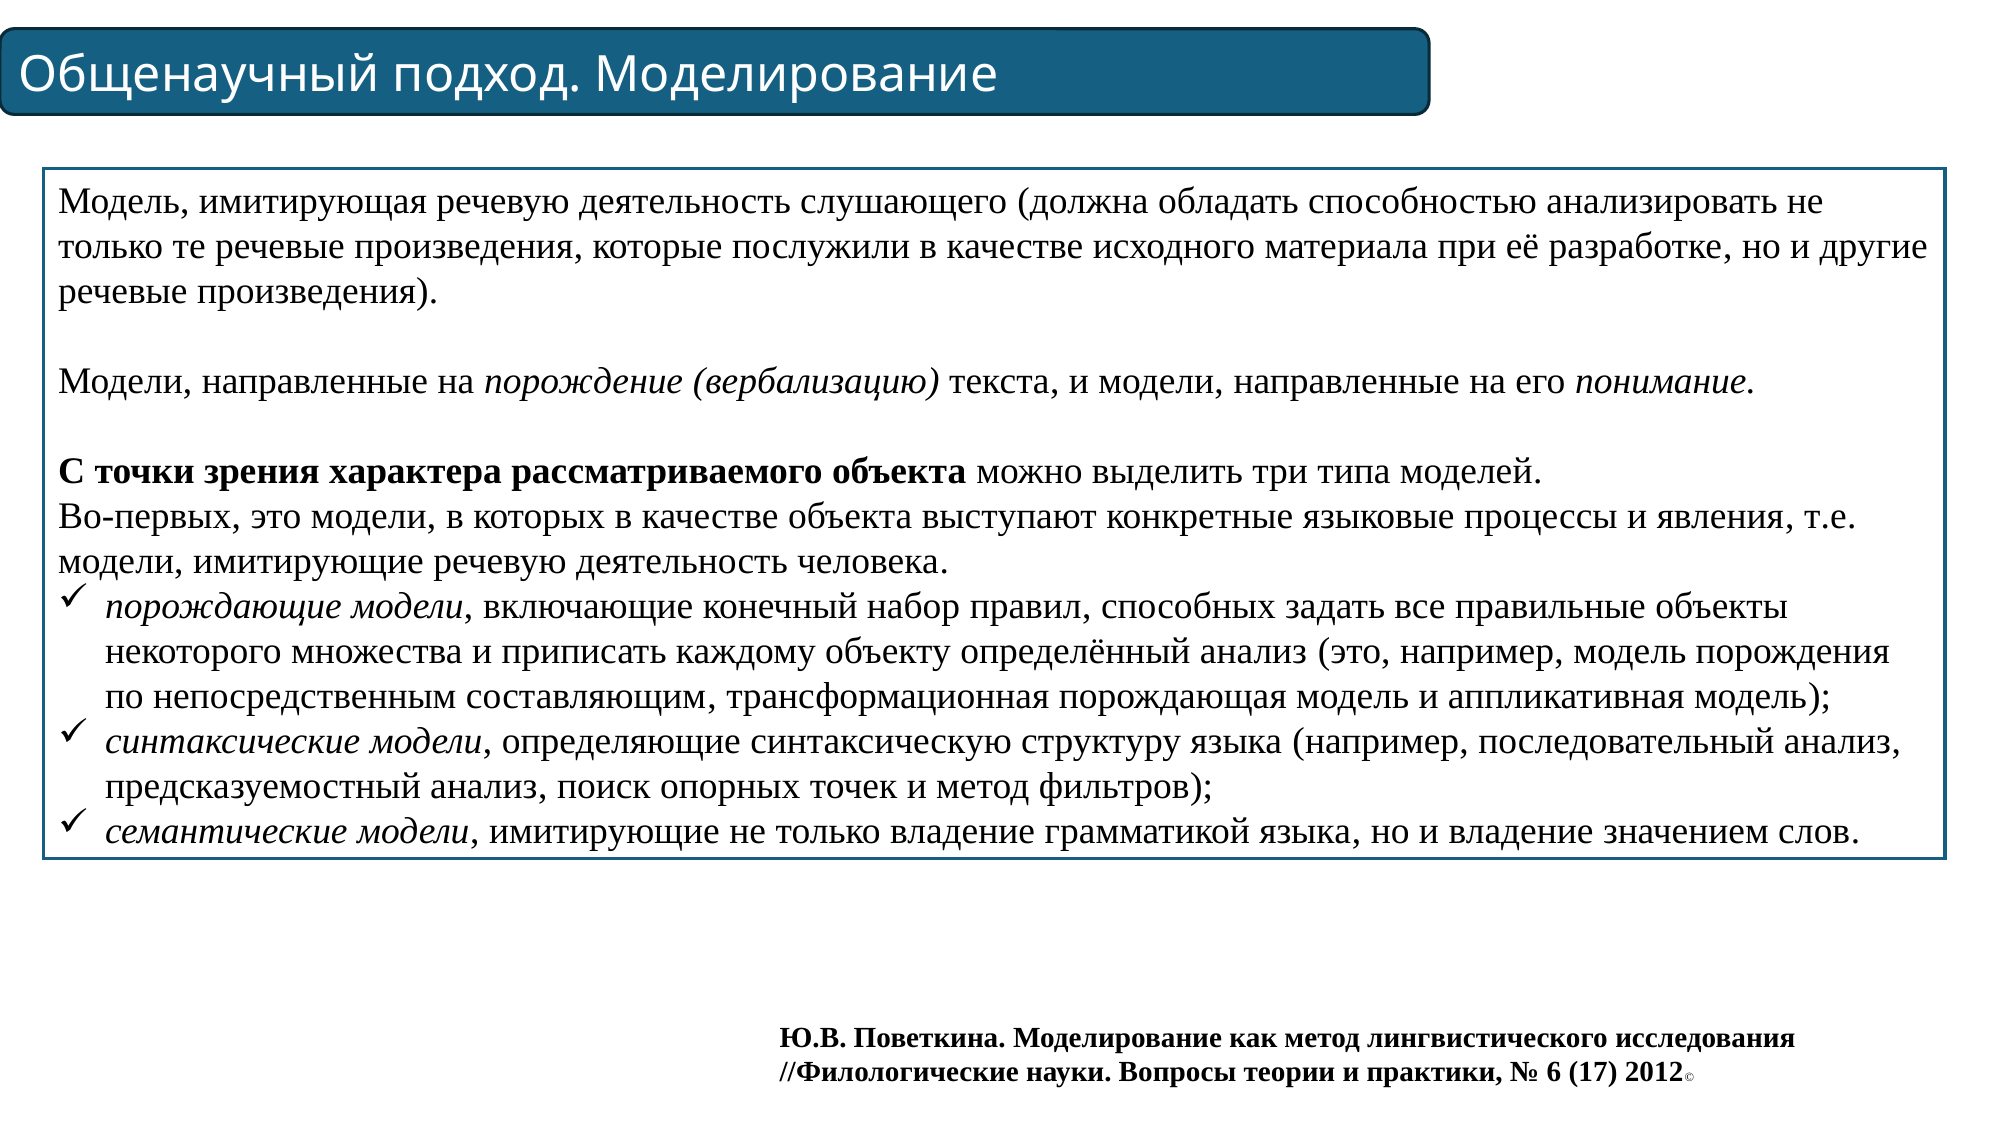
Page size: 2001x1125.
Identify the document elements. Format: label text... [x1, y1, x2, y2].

text_box Модель, имитирующая речевую деятельность слушающего (должна обладать способностью анализировать не только те речевые произведения, которые послужили в качестве исходного материала при её разработке, но и другие речевые произведения). Модели, направленные на порождение (вербализацию) текста, и модели, направленные на его понимание. С точки зрения характера рассматриваемого объекта можно выделить три типа моделей. Во-первых, это модели, в которых в качестве объекта выступают конкретные языковые процессы и явления, т.е. модели, имитирующие речевую деятельность человека. порождающие модели, включающие конечный набор правил, способных задать все правильные объекты некоторого множества и приписать каждому объекту определённый анализ (это, например, модель порождения по непосредственным составляющим, трансформационная порождающая модель и аппликативная модель); синтаксические модели, определяющие синтаксическую структуру языка (например, последовательный анализ, предсказуемостный анализ, поиск опорных точек и метод фильтров); семантические модели, имитирующие не только владение грамматикой языка, но и владение значением слов. [42, 167, 1947, 860]
text_box Общенаучный подход. Моделирование [0, 27, 1431, 116]
text_box Ю.В. Поветкина. Моделирование как метод лингвистического исследования //Филологические науки. Вопросы теории и практики, № 6 (17) 2012© [764, 1010, 1917, 1096]
